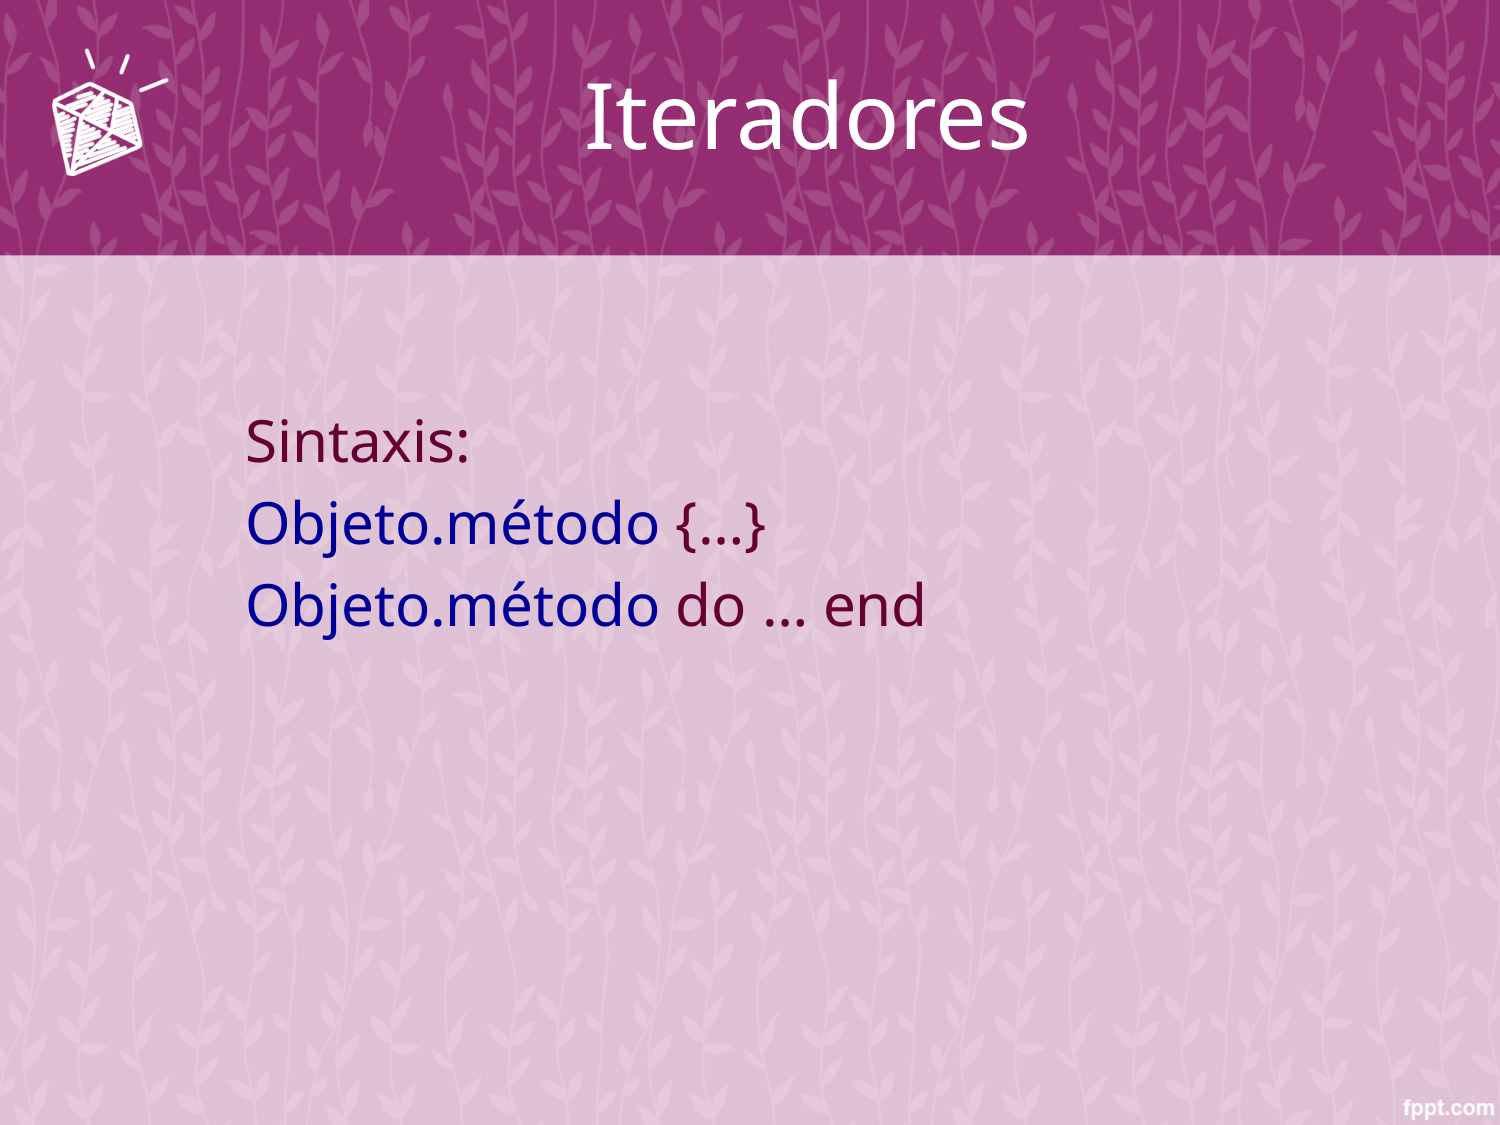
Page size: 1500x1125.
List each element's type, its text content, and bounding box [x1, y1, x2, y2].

text_box [0, 253, 1500, 1125]
title Iteradores [193, 19, 1424, 207]
picture [0, 0, 1500, 253]
list Sintaxis: Objeto.método {…} Objeto.método do … end [230, 397, 1489, 1083]
